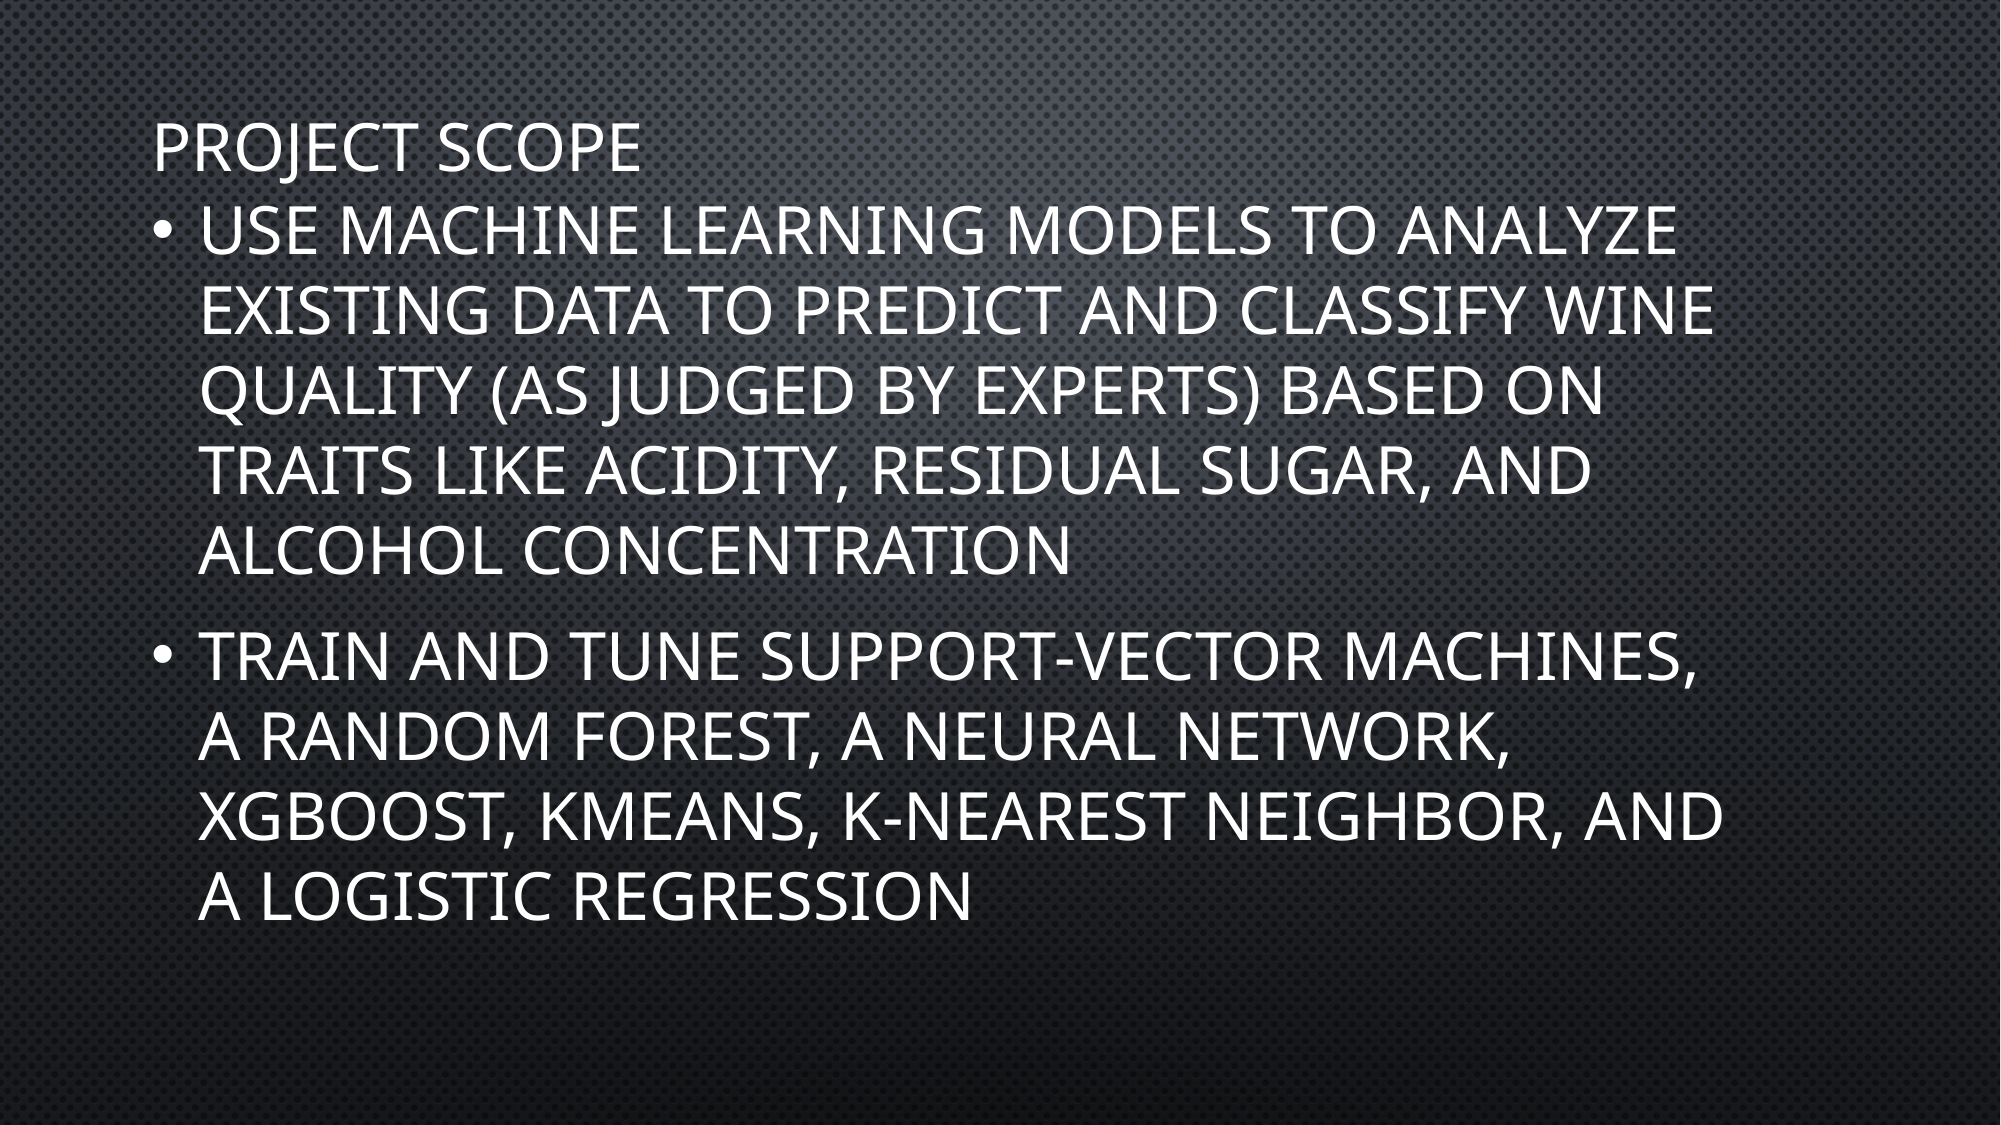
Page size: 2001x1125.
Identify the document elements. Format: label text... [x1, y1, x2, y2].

list Use machine learning models to analyze existing data to predict and classify wine quality (as judged by experts) based on traits like acidity, residual sugar, and alcohol concentration Train and tune support-vector machines, a random forest, a neural network, xgboost, kmeans, k-nearest neighbor, and a logistic regression [136, 318, 1762, 1087]
title Project scope [136, 0, 1762, 302]
